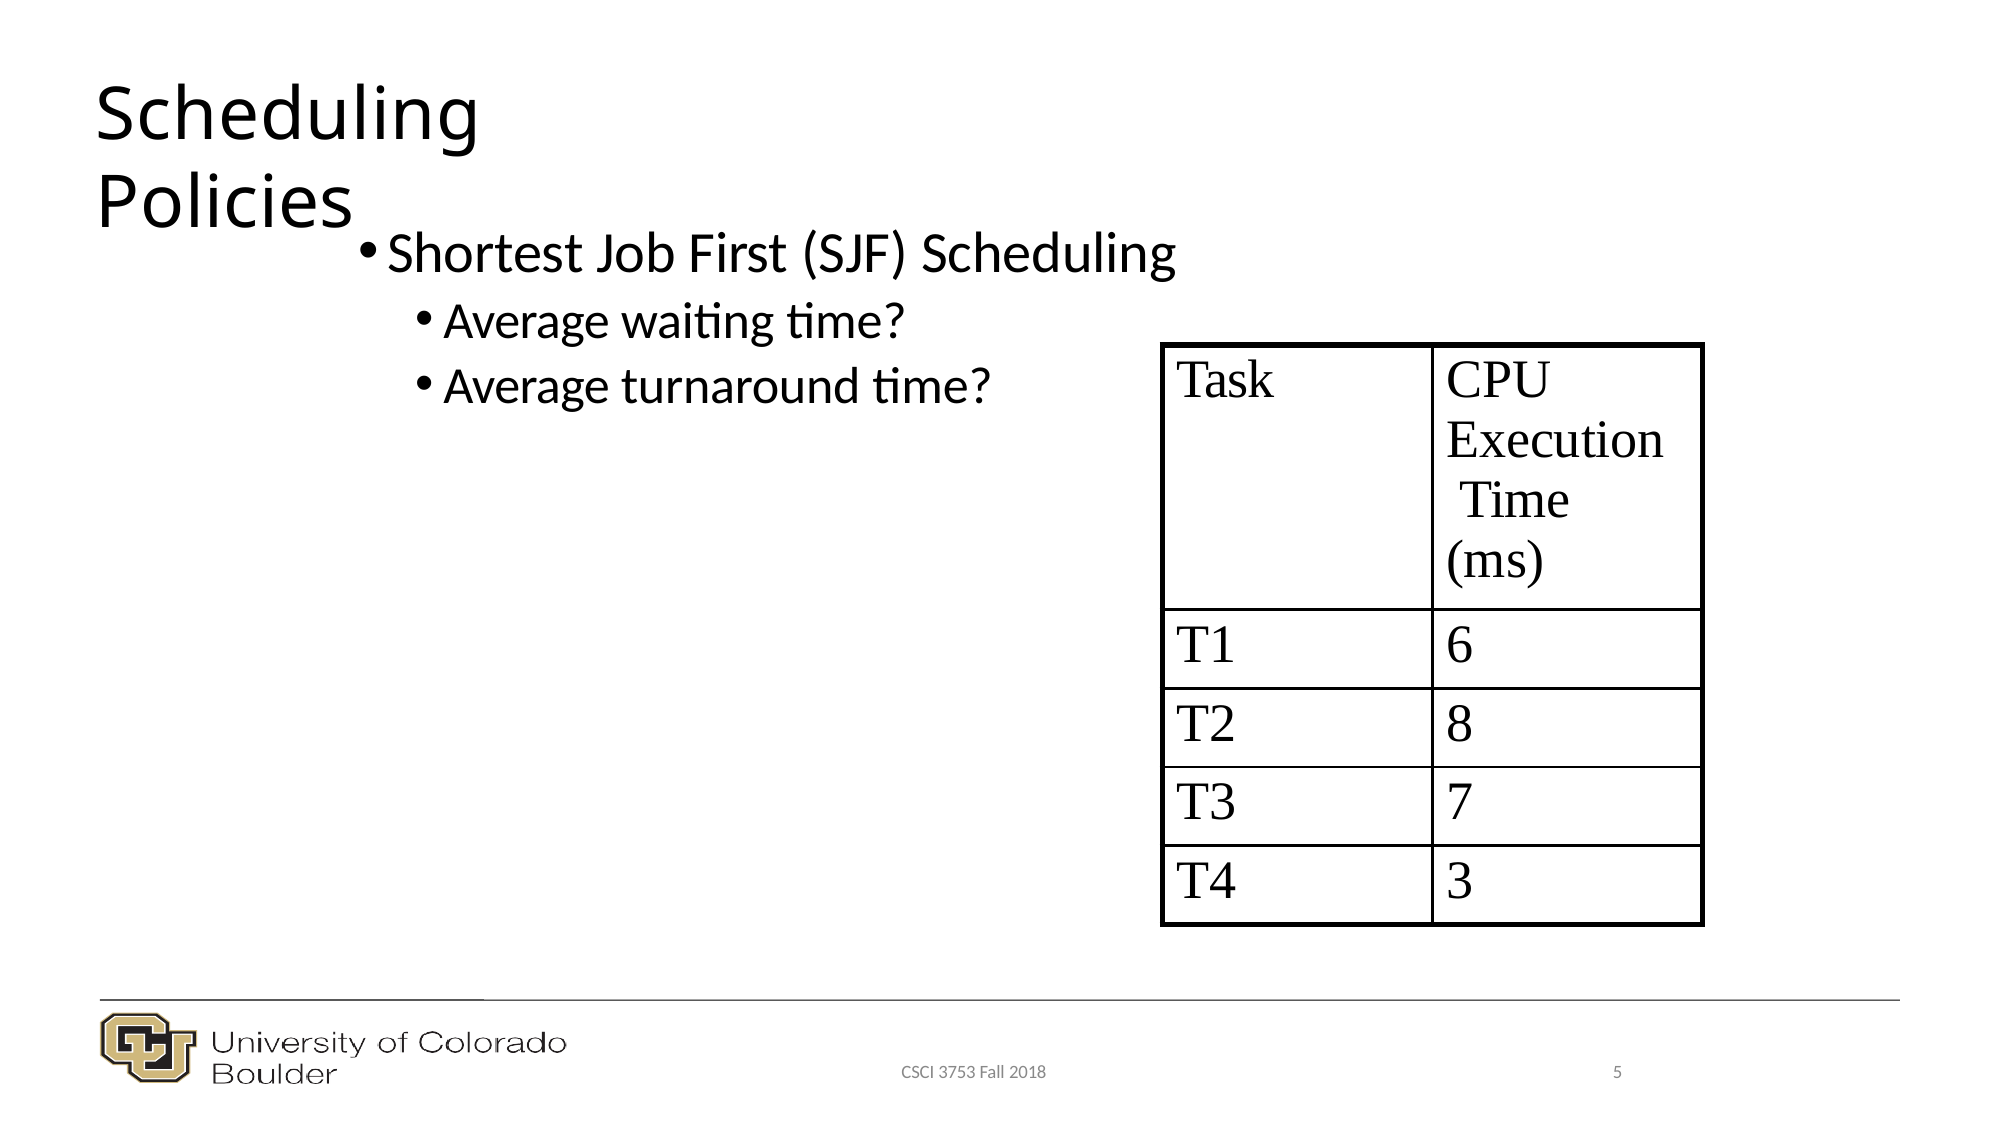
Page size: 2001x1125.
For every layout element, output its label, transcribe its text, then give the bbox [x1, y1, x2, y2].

footer CSCI 3753 Fall 2018 [899, 1058, 1101, 1125]
title Scheduling Policies [93, 64, 667, 255]
text_box Shortest Job First (SJF) Scheduling Average waiting time? Average turnaround time? [356, 212, 1187, 414]
picture [213, 1031, 567, 1084]
table_cell 3 [1434, 847, 1700, 922]
table_cell T1 [1165, 611, 1431, 687]
table_header CPU Execution Time (ms) [1434, 348, 1700, 608]
table_cell 7 [1434, 768, 1700, 844]
table_cell T4 [1165, 847, 1431, 922]
table_cell 6 [1434, 611, 1700, 687]
table_cell T2 [1165, 690, 1431, 766]
text_box 5 [1606, 1058, 1638, 1083]
table_header Task [1165, 348, 1431, 608]
table_cell 8 [1434, 690, 1700, 766]
table_cell T3 [1165, 768, 1431, 844]
